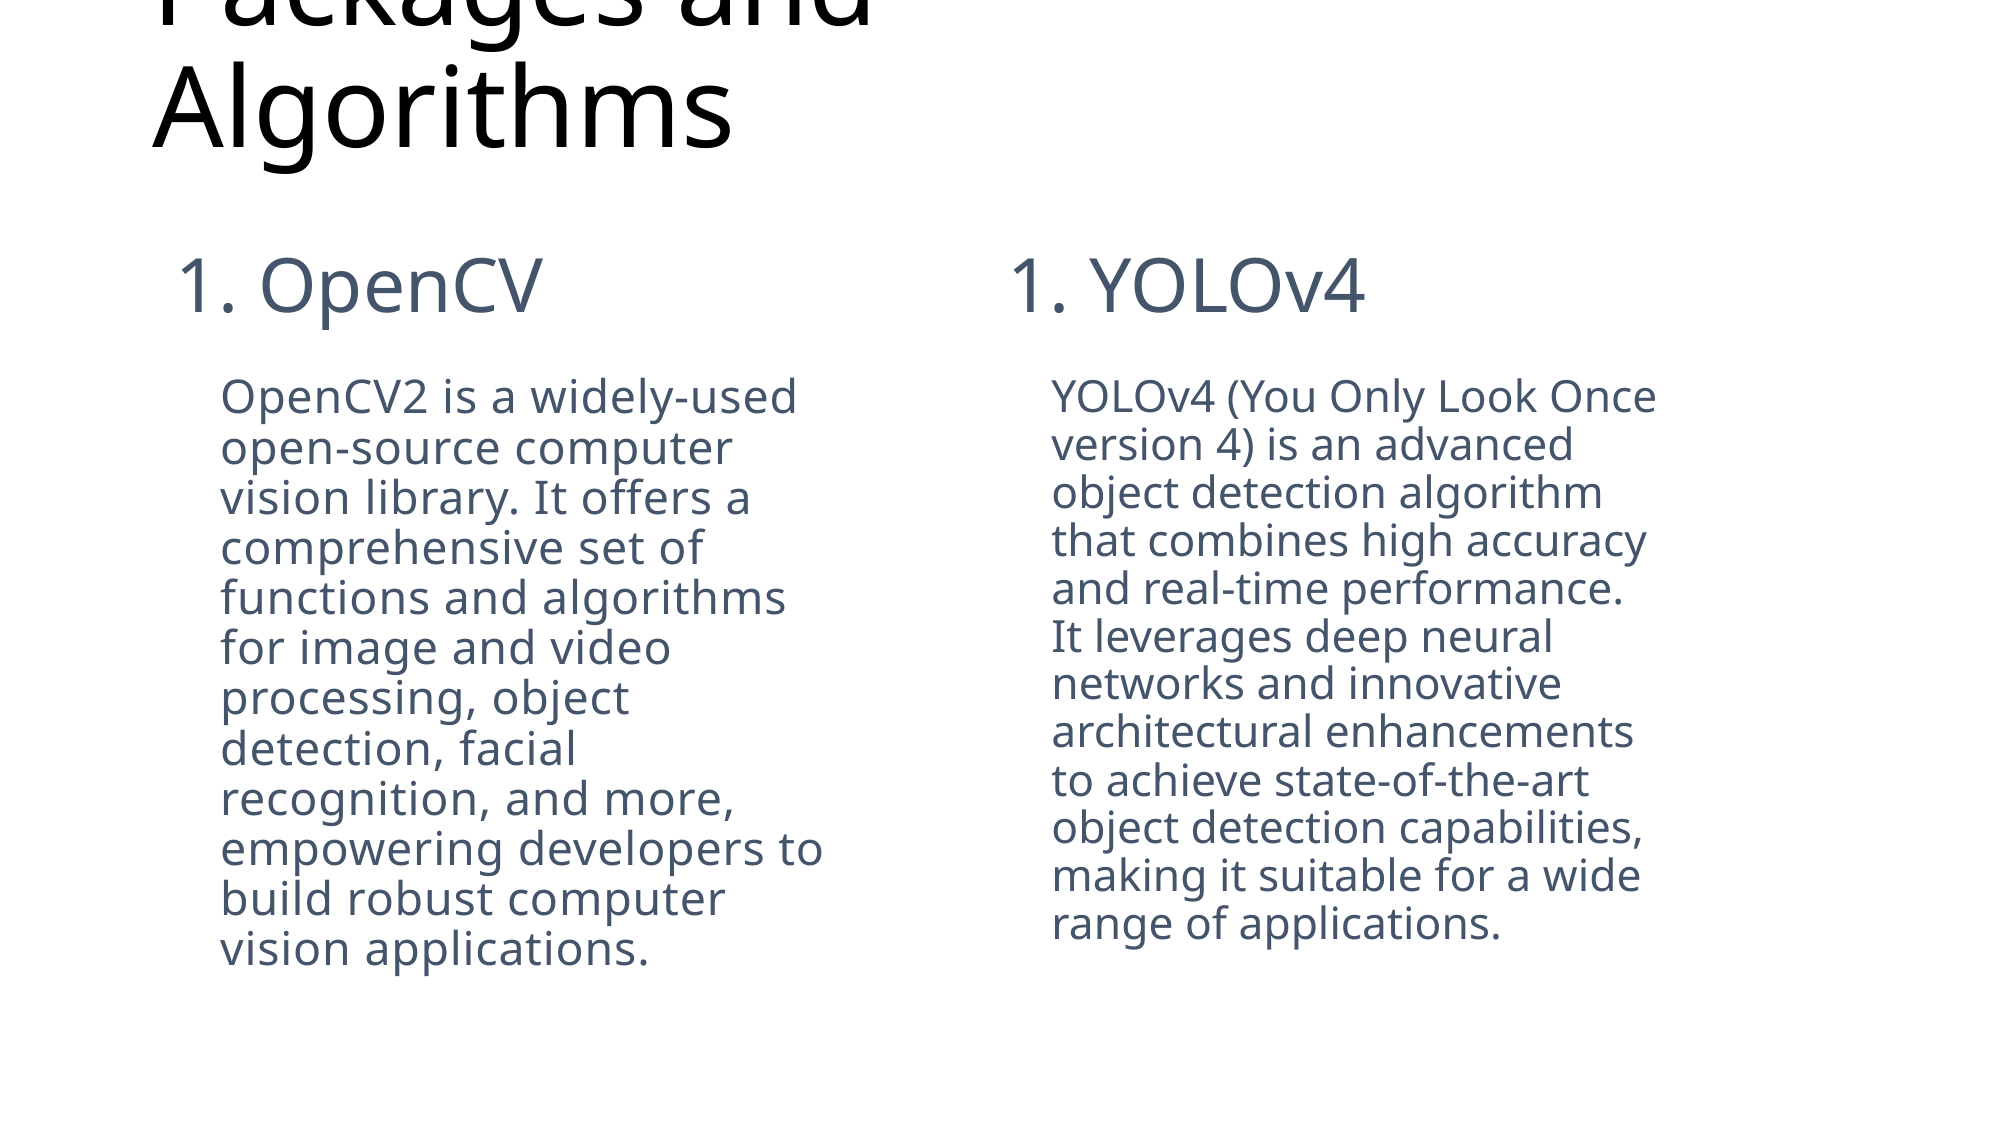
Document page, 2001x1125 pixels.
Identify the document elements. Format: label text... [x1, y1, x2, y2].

text_box 1. OpenCV [160, 232, 806, 337]
text_box OpenCV2 is a widely-used open-source computer vision library. It offers a comprehensive set of functions and algorithms for image and video processing, object detection, facial recognition, and more, empowering developers to build robust computer vision applications. [205, 366, 851, 992]
text_box 1. YOLOv4 [992, 232, 1638, 337]
title Packages and Algorithms [137, 75, 1395, 179]
list YOLOv4 (You Only Look Once version 4) is an advanced object detection algorithm that combines high accuracy and real-time performance. It leverages deep neural networks and innovative architectural enhancements to achieve state-of-the-art object detection capabilities, making it suitable for a wide range of applications. [1036, 366, 1682, 992]
